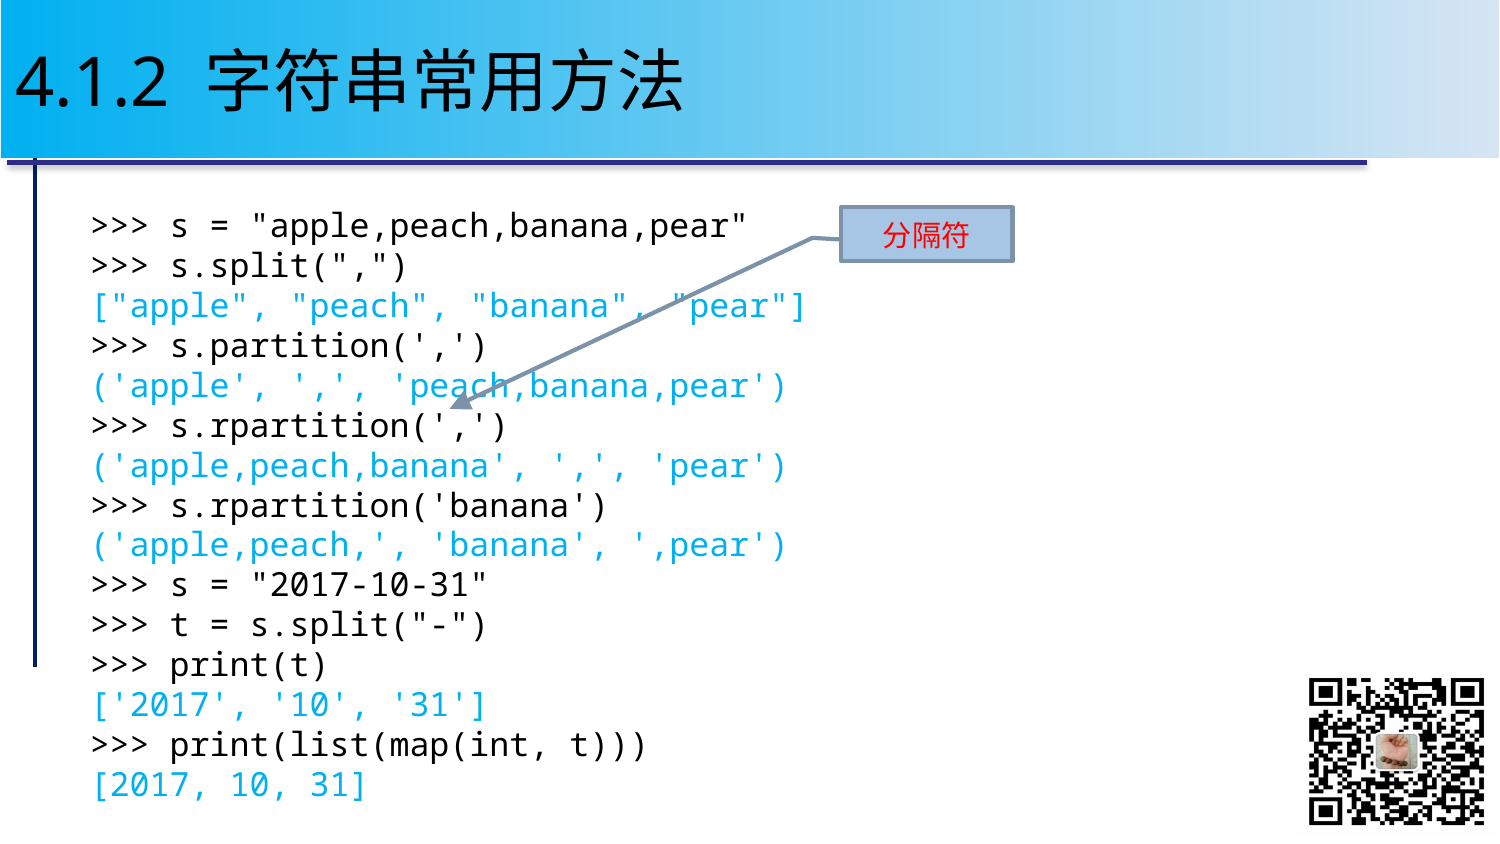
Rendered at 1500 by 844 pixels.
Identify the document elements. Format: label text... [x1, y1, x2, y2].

text_box 分隔符 [449, 205, 1015, 410]
title 4.1.2 字符串常用方法 [0, 0, 1499, 158]
list >>> s = "apple,peach,banana,pear" >>> s.split(",") ["apple", "peach", "banana", "pear"] >>> s.partition(',') ('apple', ',', 'peach,banana,pear') >>> s.rpartition(',') ('apple,peach,banana', ',', 'pear') >>> s.rpartition('banana') ('apple,peach,', 'banana', ',pear') >>> s = "2017-10-31" >>> t = s.split("-") >>> print(t) ['2017', '10', '31'] >>> print(list(map(int, t))) [2017, 10, 31] [74, 196, 1426, 755]
slide_number [1074, 768, 1425, 828]
picture [1295, 666, 1498, 837]
